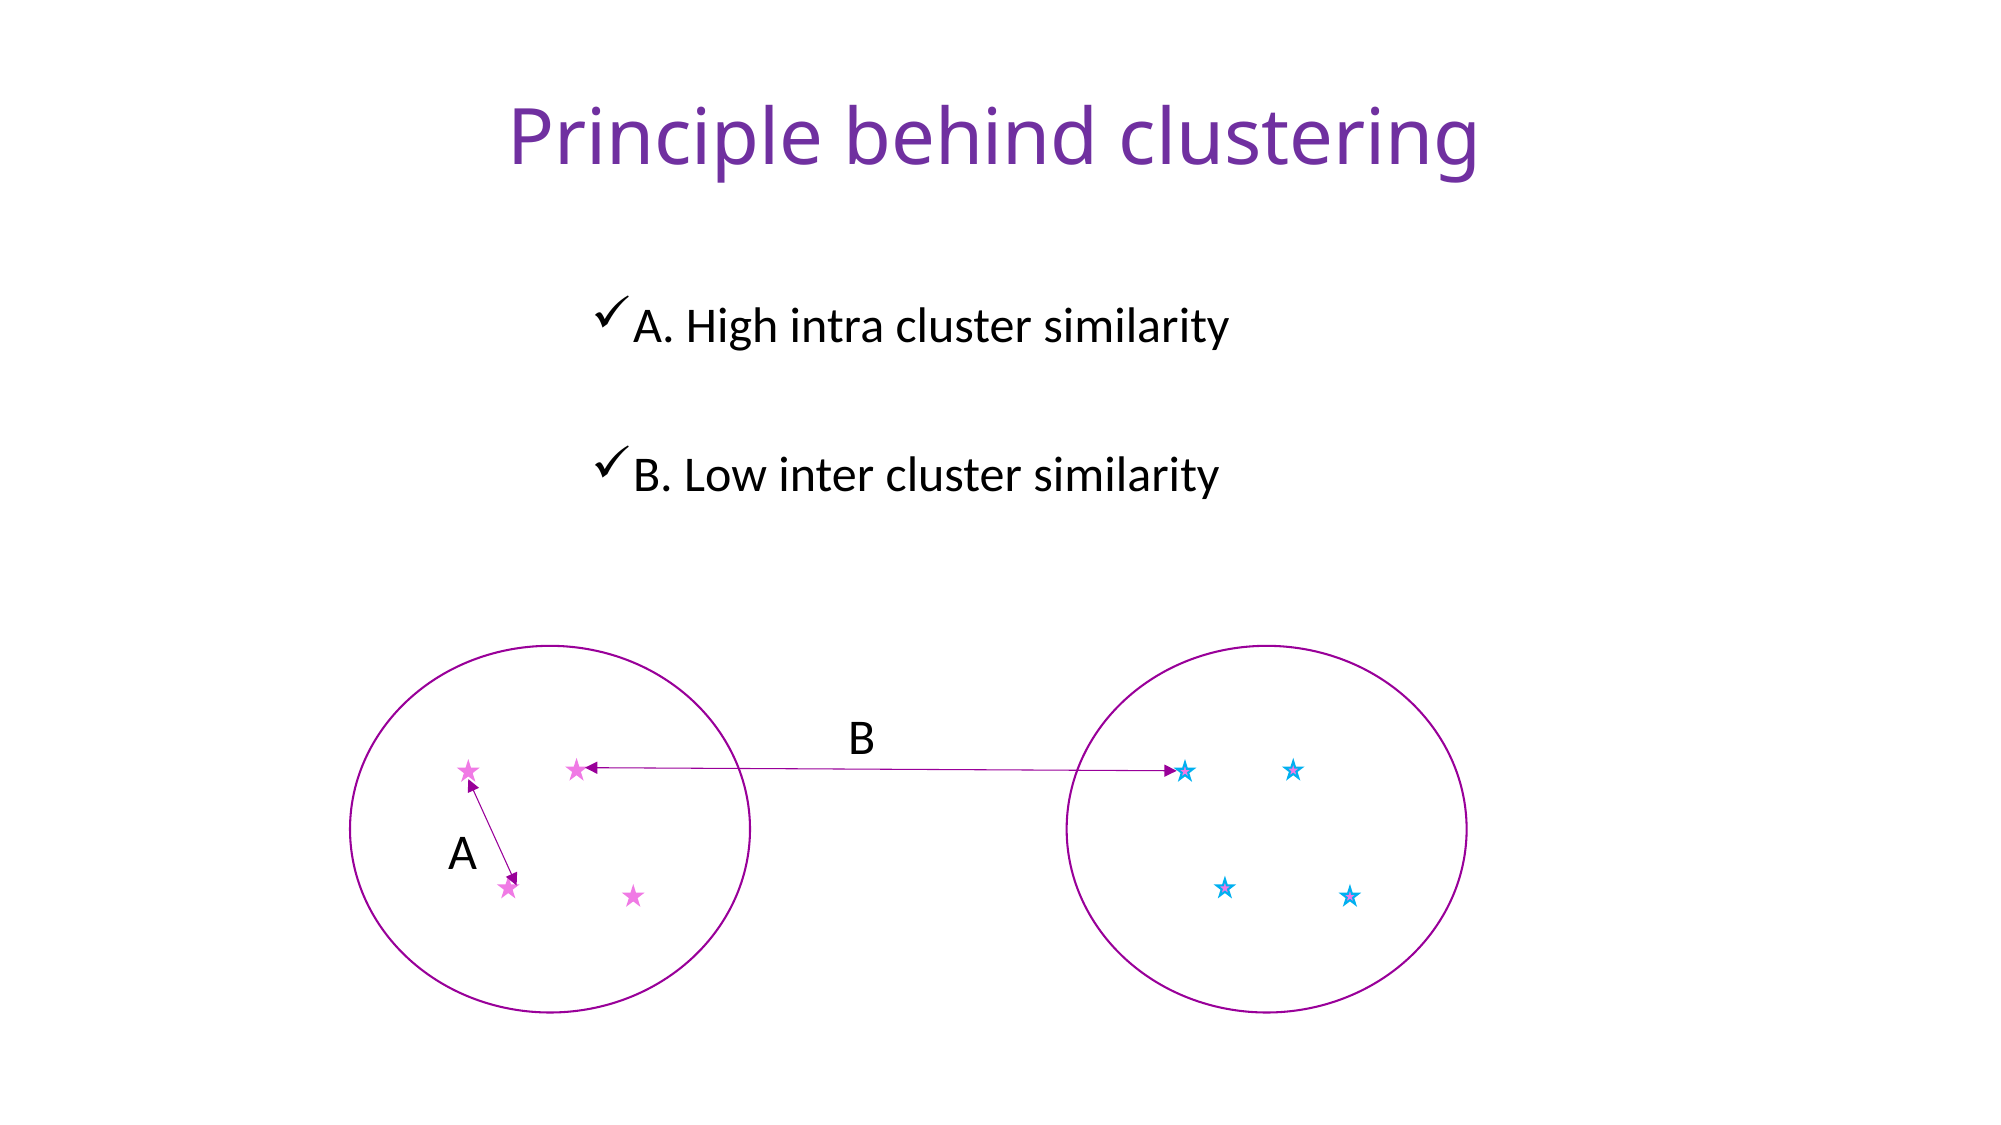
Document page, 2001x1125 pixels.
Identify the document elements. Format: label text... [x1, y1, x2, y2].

text_box [1281, 757, 1305, 781]
text_box A [433, 812, 487, 888]
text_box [463, 779, 517, 886]
text_box [348, 644, 752, 1014]
text_box [621, 883, 645, 907]
text_box [456, 759, 480, 782]
text_box Principle behind clustering [492, 79, 1497, 188]
text_box [1176, 759, 1197, 782]
text_box B [833, 697, 887, 767]
text_box [1065, 644, 1468, 1014]
text_box [1213, 875, 1237, 899]
list A. High intra cluster similarity B. Low inter cluster similarity [576, 291, 1385, 592]
text_box [565, 757, 586, 781]
text_box [499, 884, 520, 899]
text_box [1338, 883, 1362, 907]
